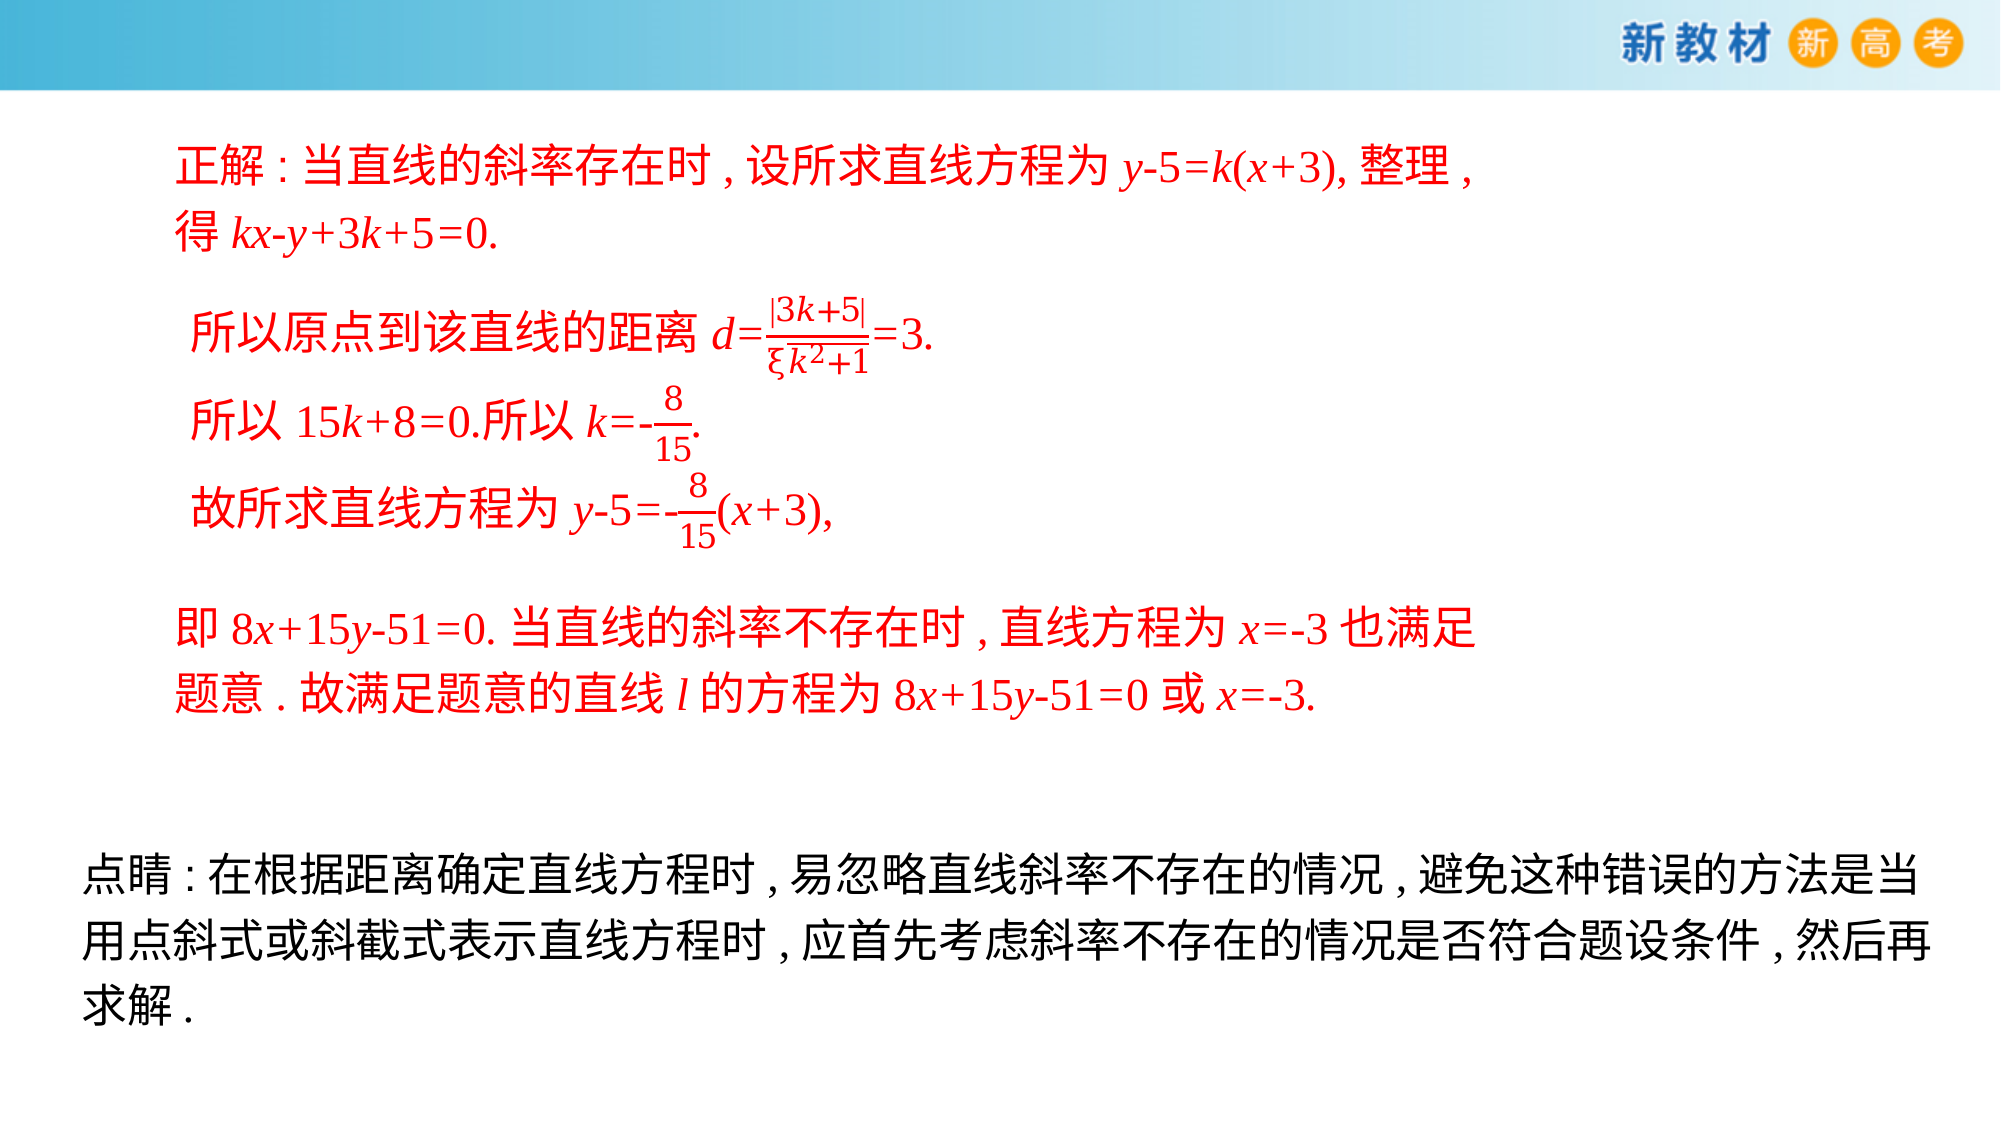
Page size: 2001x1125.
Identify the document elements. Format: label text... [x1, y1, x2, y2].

text_box 点睛:在根据距离确定直线方程时,易忽略直线斜率不存在的情况,避免这种错误的方法是当用点斜式或斜截式表示直线方程时,应首先考虑斜率不存在的情况是否符合题设条件,然后再求解. [66, 826, 1950, 1040]
text_box 正解:当直线的斜率存在时,设所求直线方程为y-5=k(x+3),整理,得kx-y+3k+5=0. 即8x+15y-51=0.当直线的斜率不存在时,直线方程为x=-3也满足题意.故满足题意的直线l的方程为8x+15y-51=0或x=-3. [159, 118, 1493, 727]
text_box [190, 292, 1524, 559]
picture [0, 0, 2001, 1125]
